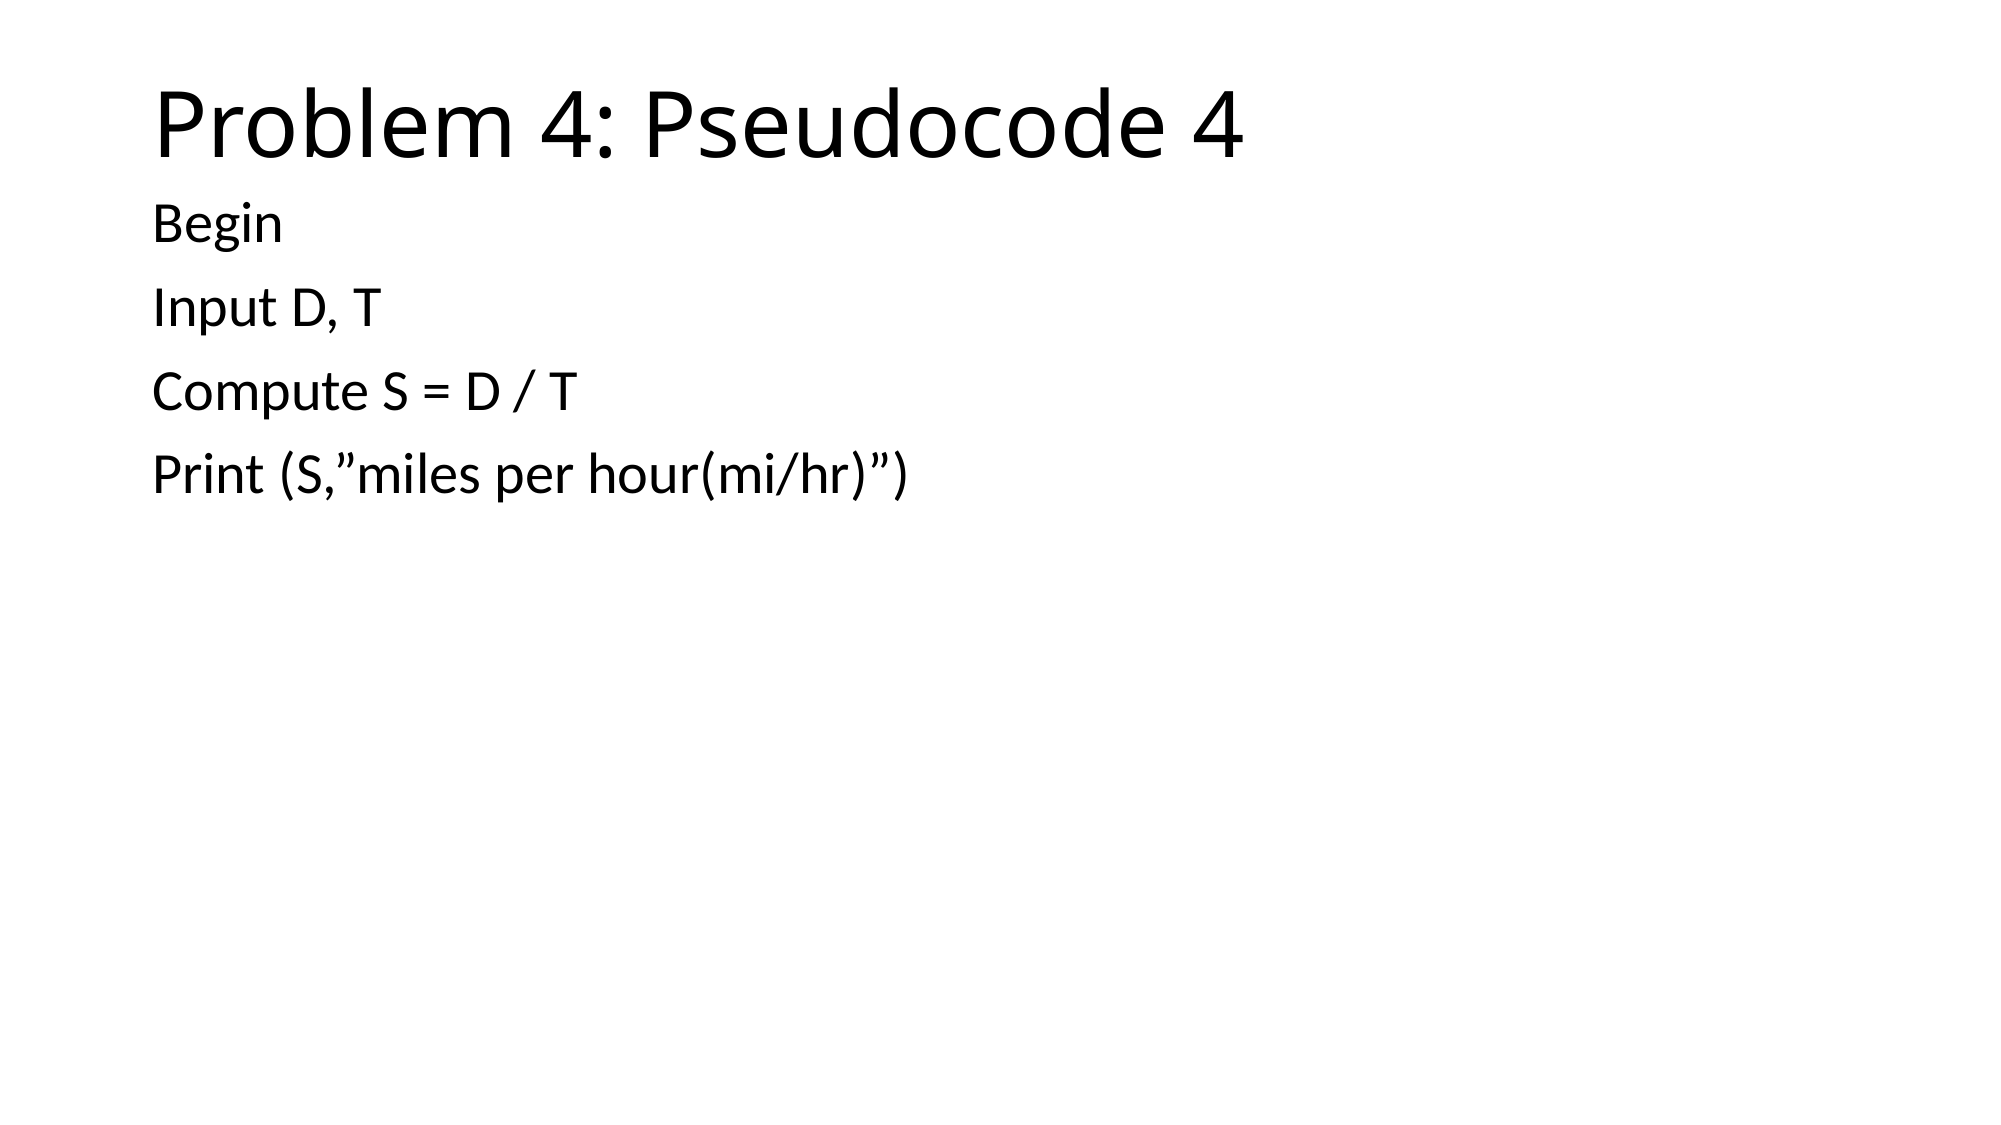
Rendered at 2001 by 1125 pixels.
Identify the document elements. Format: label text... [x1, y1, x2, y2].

title Problem 4: Pseudocode 4 [137, 59, 1863, 184]
list Begin Input D, T Compute S = D / T Print (S,”miles per hour(mi/hr)”) [137, 184, 1863, 1014]
